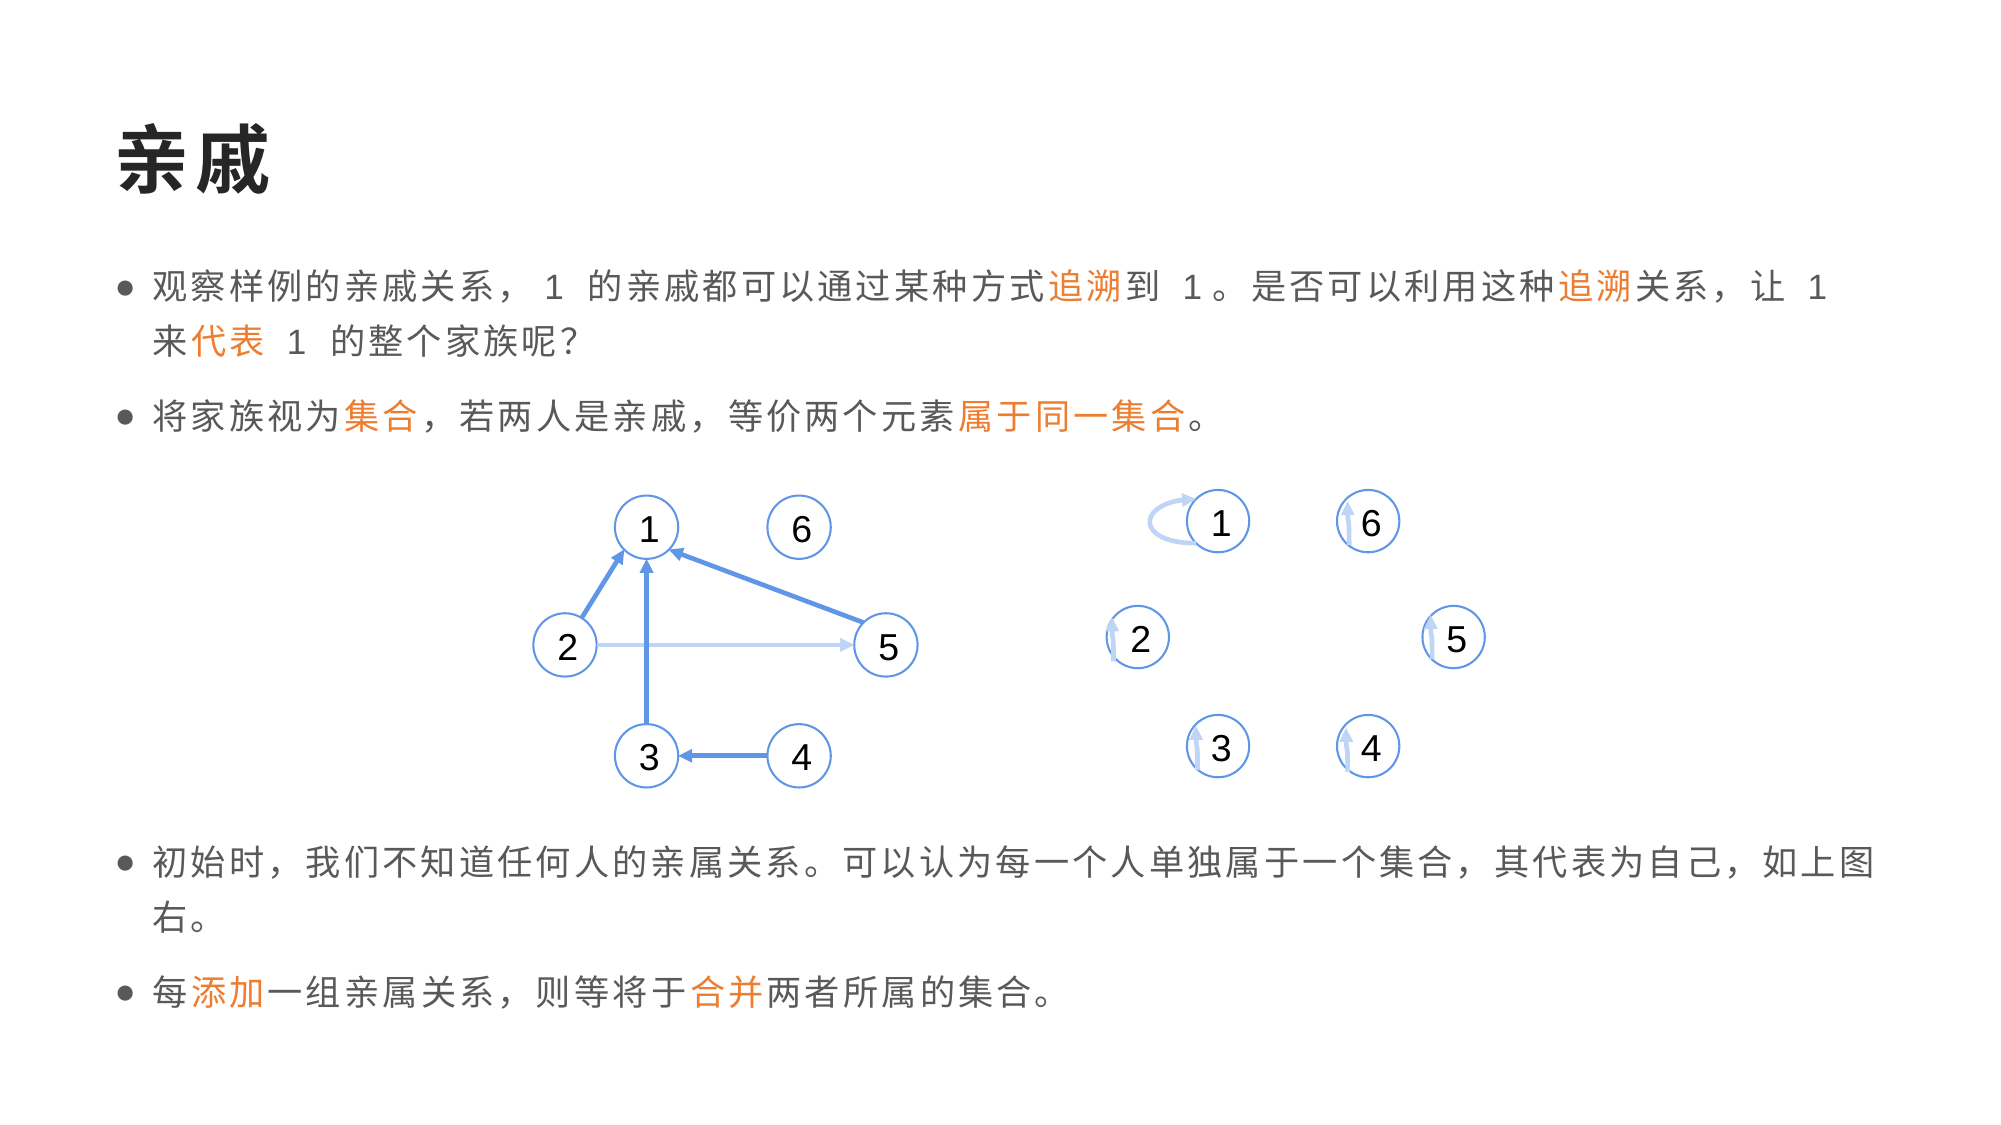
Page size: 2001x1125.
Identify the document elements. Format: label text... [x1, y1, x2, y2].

list 观察样例的亲戚关系，1 的亲戚都可以通过某种方式追溯到 1。是否可以利用这种追溯关系，让 1 来代表 1 的整个家族呢？ 将家族视为集合，若两人是亲戚，等价两个元素属于同一集合。 初始时，我们不知道任何人的亲属关系。可以认为每一个人单独属于一个集合，其代表为自己，如上图右。 每添加一组亲属关系，则等将于合并两者所属的集合。 [99, 244, 1900, 1026]
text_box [533, 495, 918, 788]
title 亲戚 [99, 99, 1900, 216]
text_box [1106, 489, 1485, 778]
